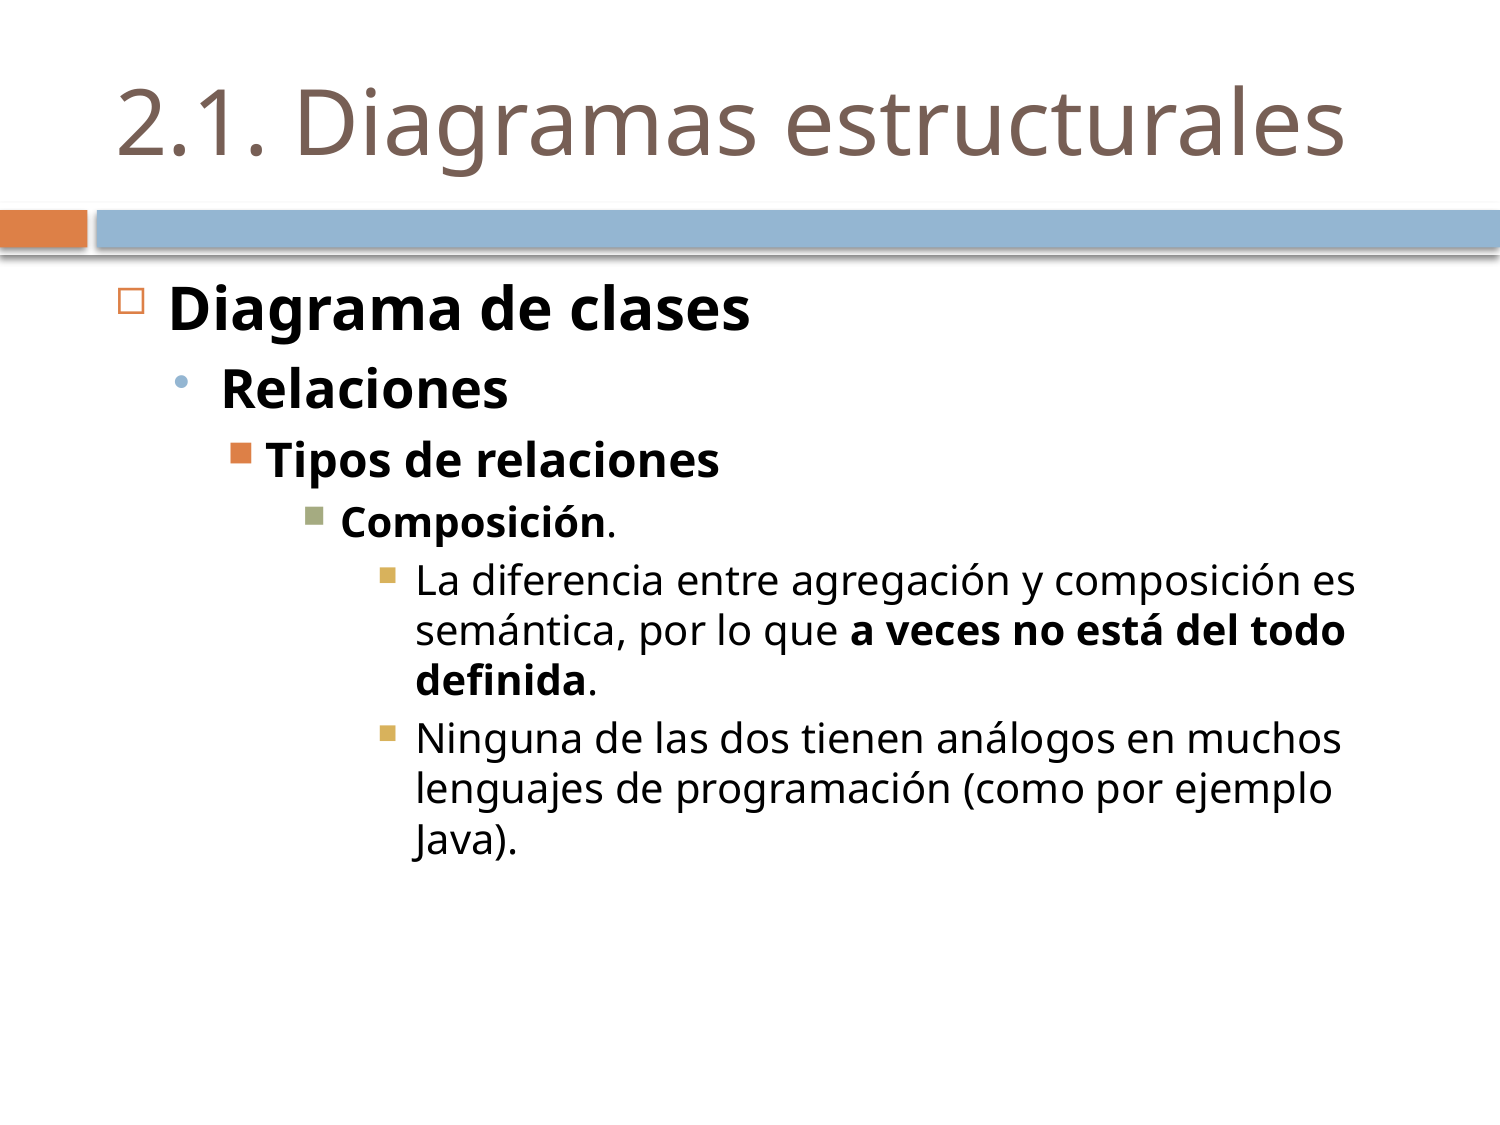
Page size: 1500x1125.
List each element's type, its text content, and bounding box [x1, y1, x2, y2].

title 2.1. Diagramas estructurales [100, 37, 1438, 200]
list Diagrama de clases Relaciones Tipos de relaciones Composición. La diferencia entre agregación y composición es semántica, por lo que a veces no está del todo definida. Ninguna de las dos tienen análogos en muchos lenguajes de programación (como por ejemplo Java). [100, 262, 1438, 1000]
